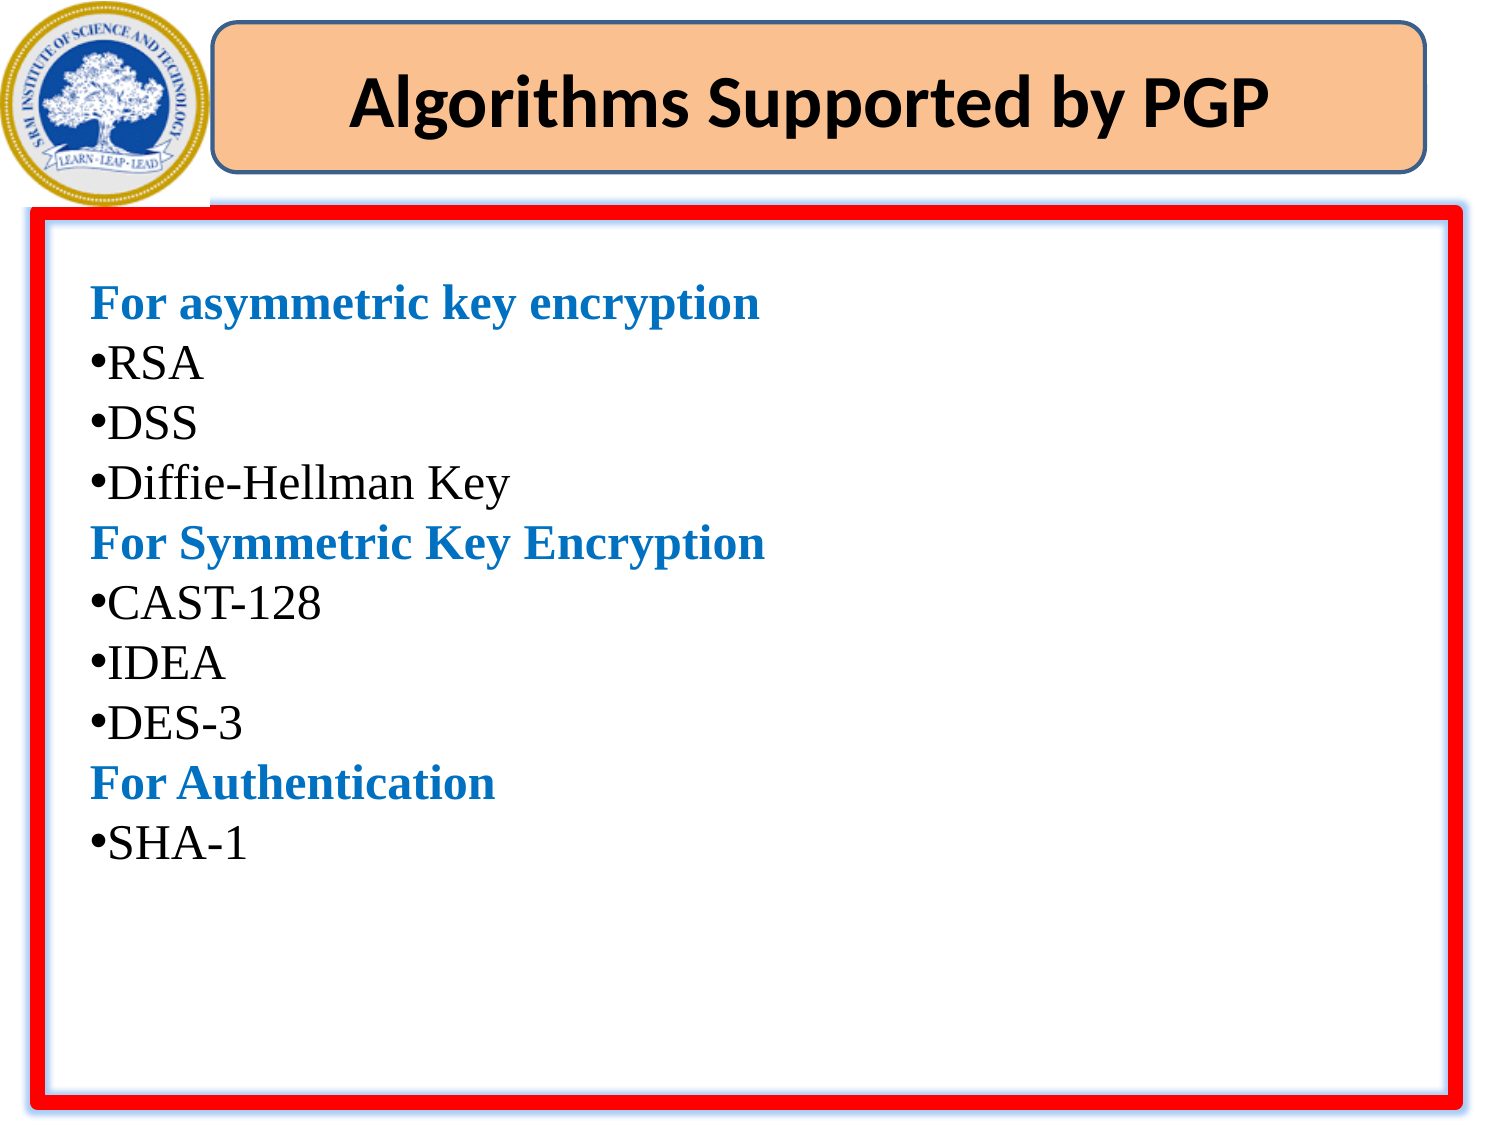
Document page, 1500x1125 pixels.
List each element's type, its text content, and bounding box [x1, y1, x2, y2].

text_box [35, 210, 1458, 1105]
text_box For asymmetric key encryption RSA DSS Diffie-Hellman Key For Symmetric Key Encryption CAST-128 IDEA DES-3 For Authentication SHA-1 [75, 262, 850, 938]
picture [0, 1, 210, 207]
text_box Algorithms Supported by PGP [213, 20, 1428, 175]
